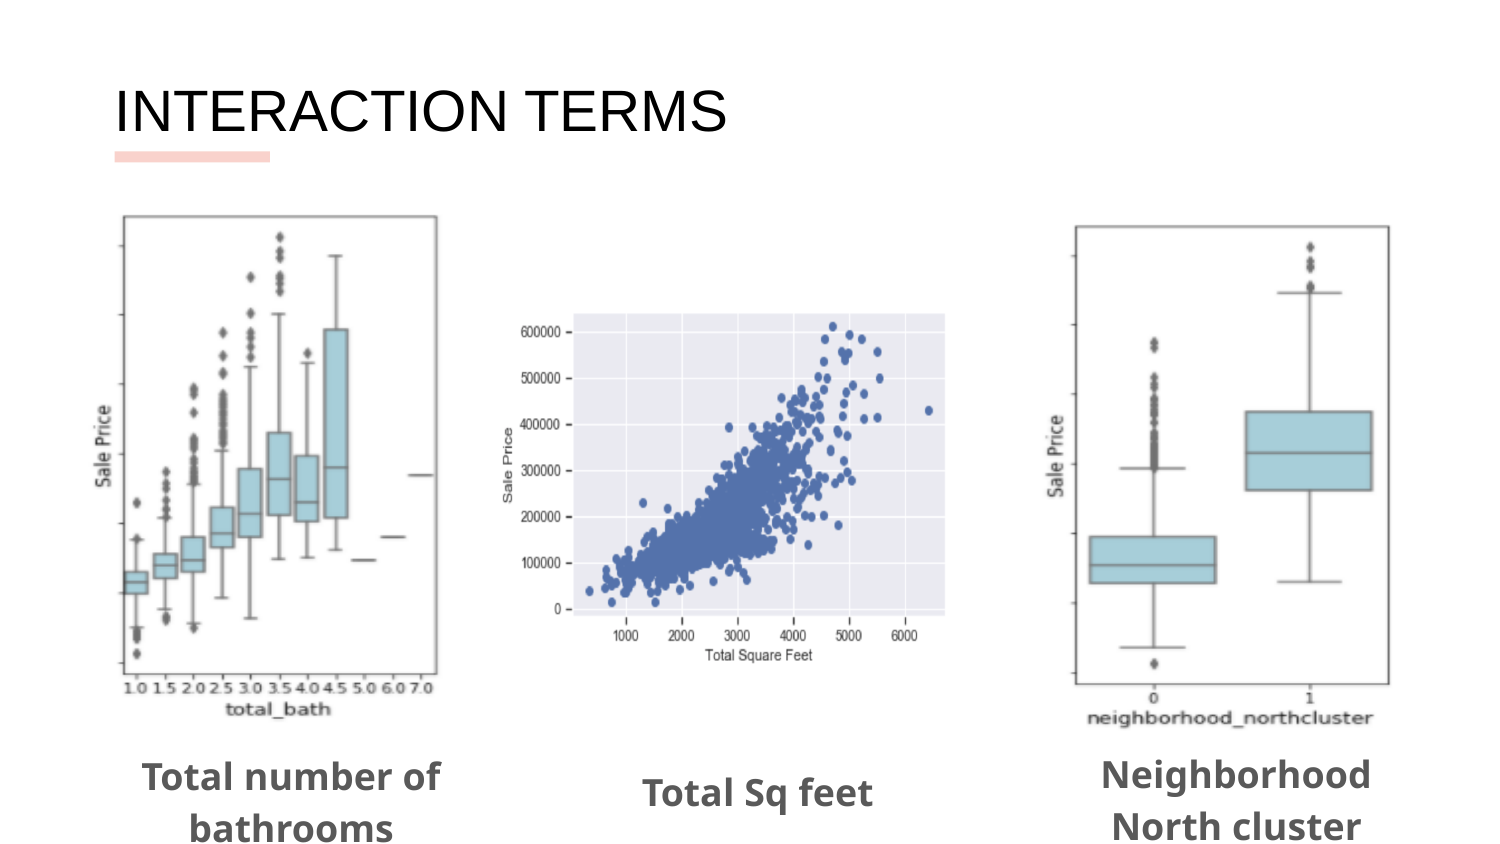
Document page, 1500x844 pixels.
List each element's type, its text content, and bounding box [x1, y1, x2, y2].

picture [86, 194, 456, 741]
title INTERACTION TERMS [99, 58, 836, 153]
picture [462, 205, 1414, 752]
subtitle Total Sq feet [566, 735, 950, 830]
subtitle Neighborhood North cluster [1044, 769, 1429, 844]
text_box [114, 151, 270, 163]
subtitle Total number of bathrooms [111, 749, 472, 844]
